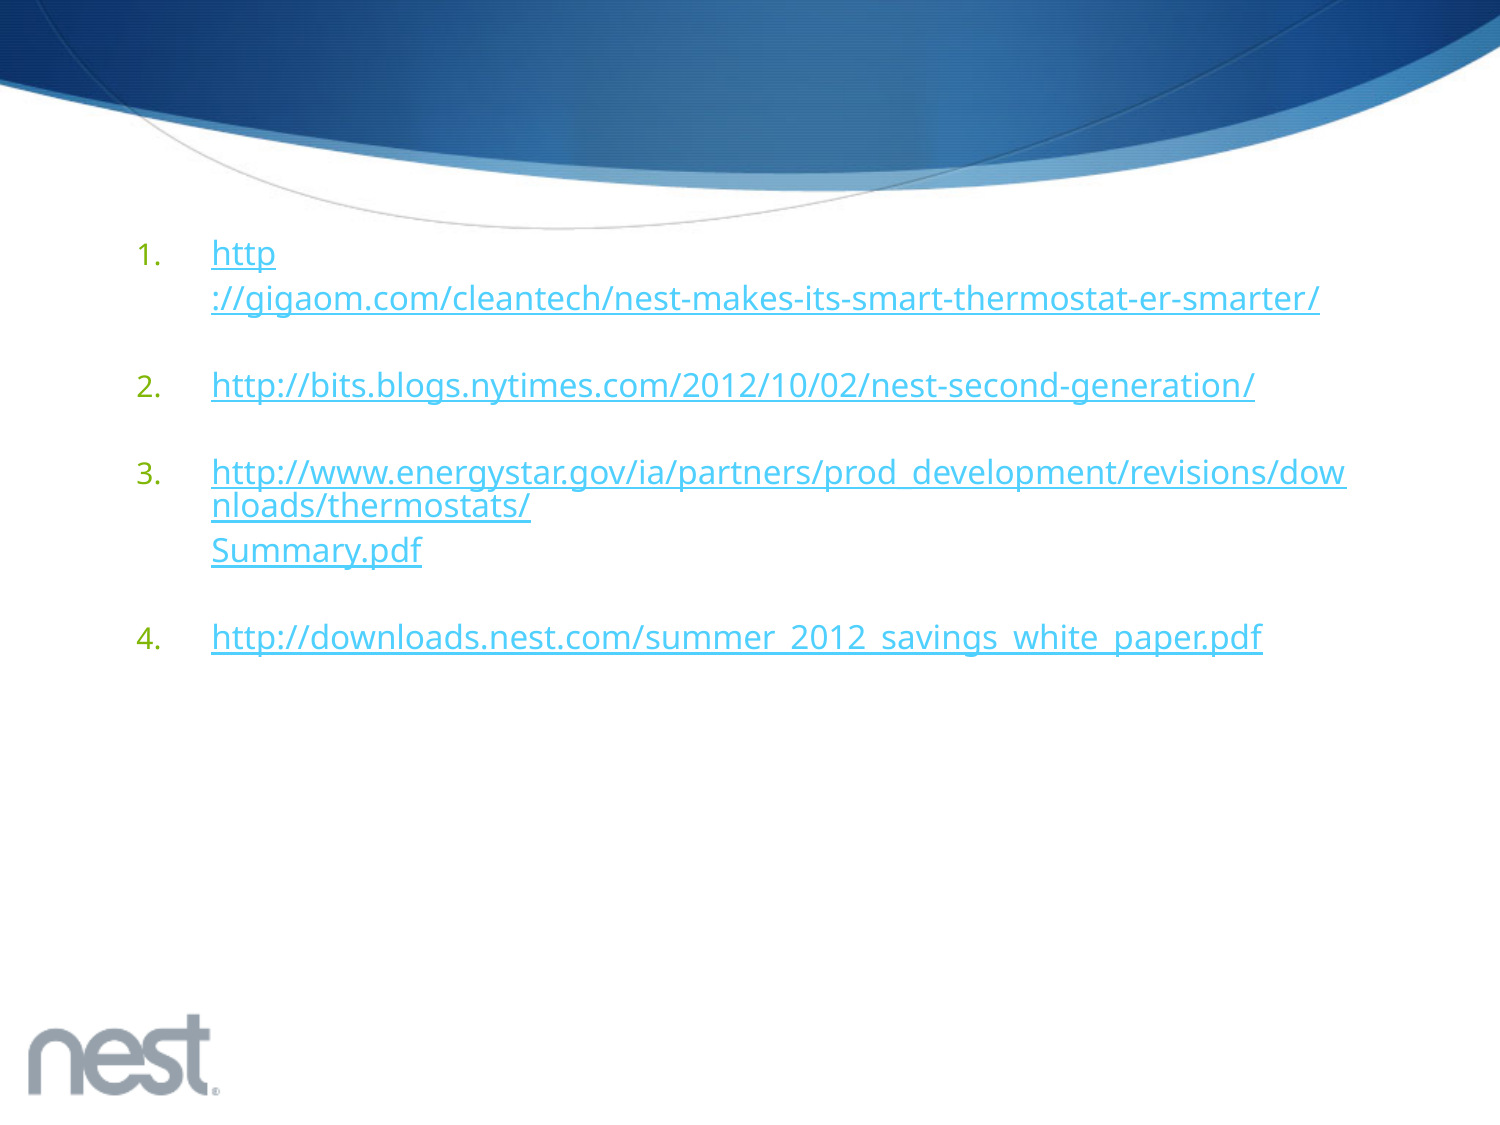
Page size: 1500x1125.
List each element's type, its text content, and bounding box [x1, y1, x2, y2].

picture [0, 0, 1500, 1125]
list http://gigaom.com/cleantech/nest-makes-its-smart-thermostat-er-smarter/ http://bits.blogs.nytimes.com/2012/10/02/nest-second-generation/ http://www.energystar.gov/ia/partners/prod_development/revisions/downloads/thermostats/Summary.pdf http://downloads.nest.com/summer_2012_savings_white_paper.pdf [121, 224, 1379, 999]
